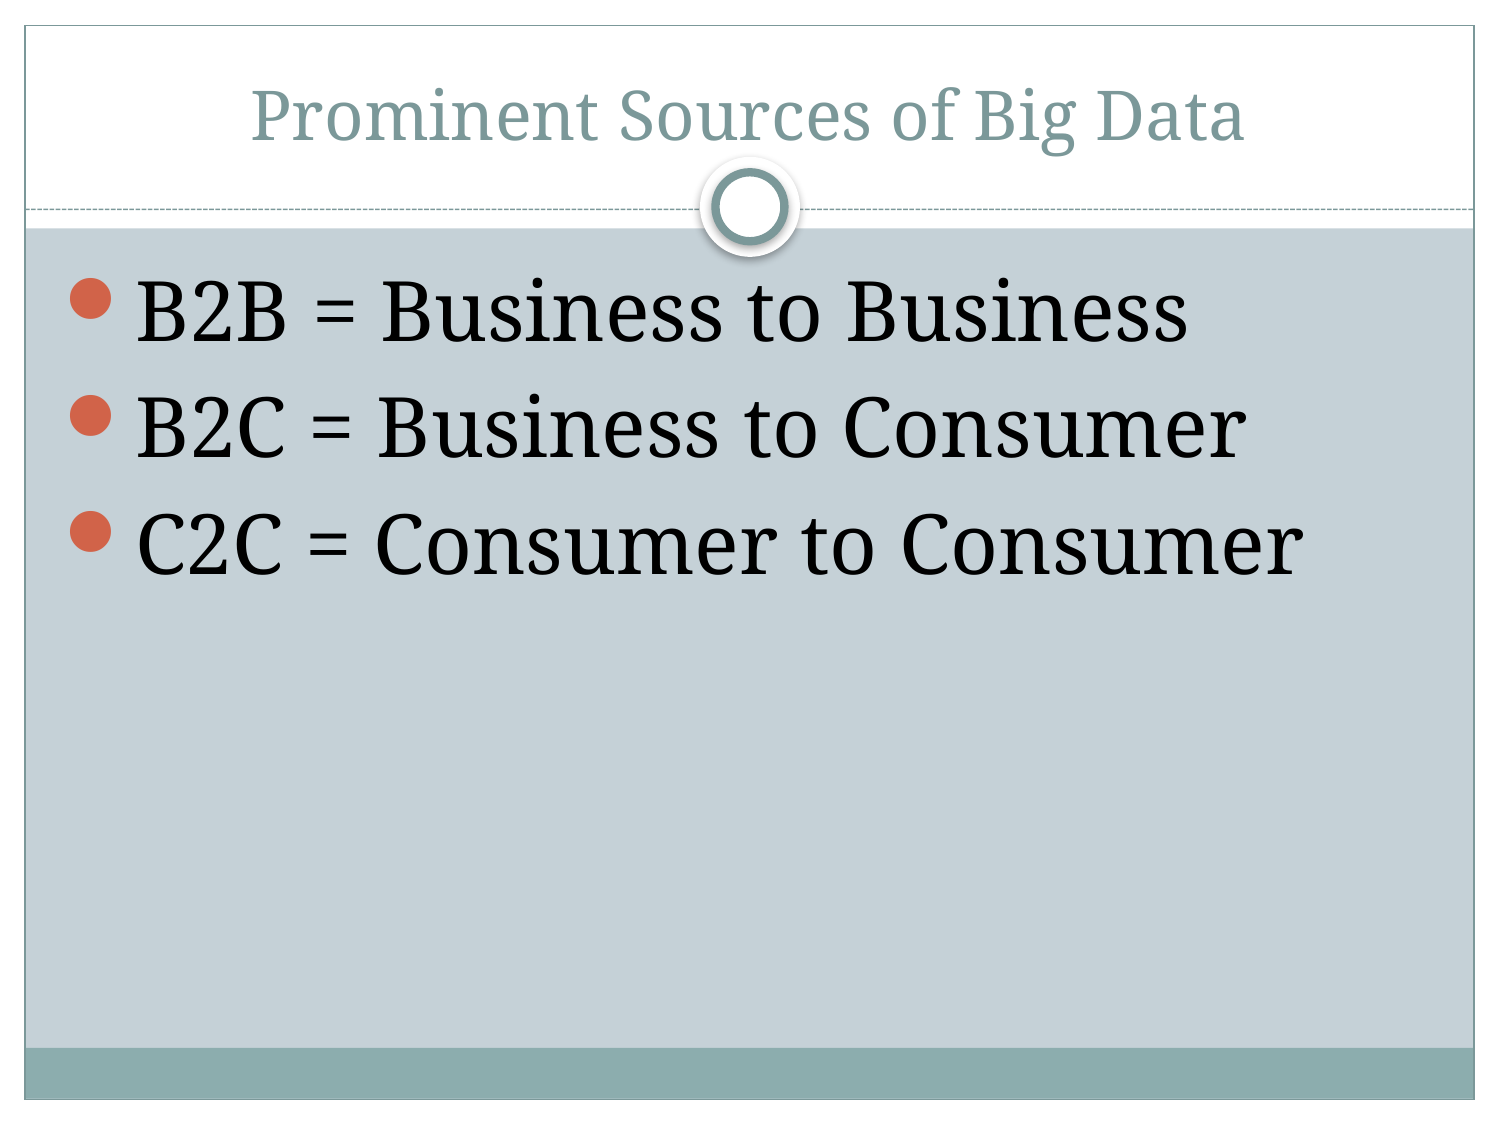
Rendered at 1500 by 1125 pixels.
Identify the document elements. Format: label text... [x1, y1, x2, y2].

title Prominent Sources of Big Data [49, 37, 1450, 162]
list B2B = Business to Business B2C = Business to Consumer C2C = Consumer to Consumer [49, 250, 1445, 1001]
